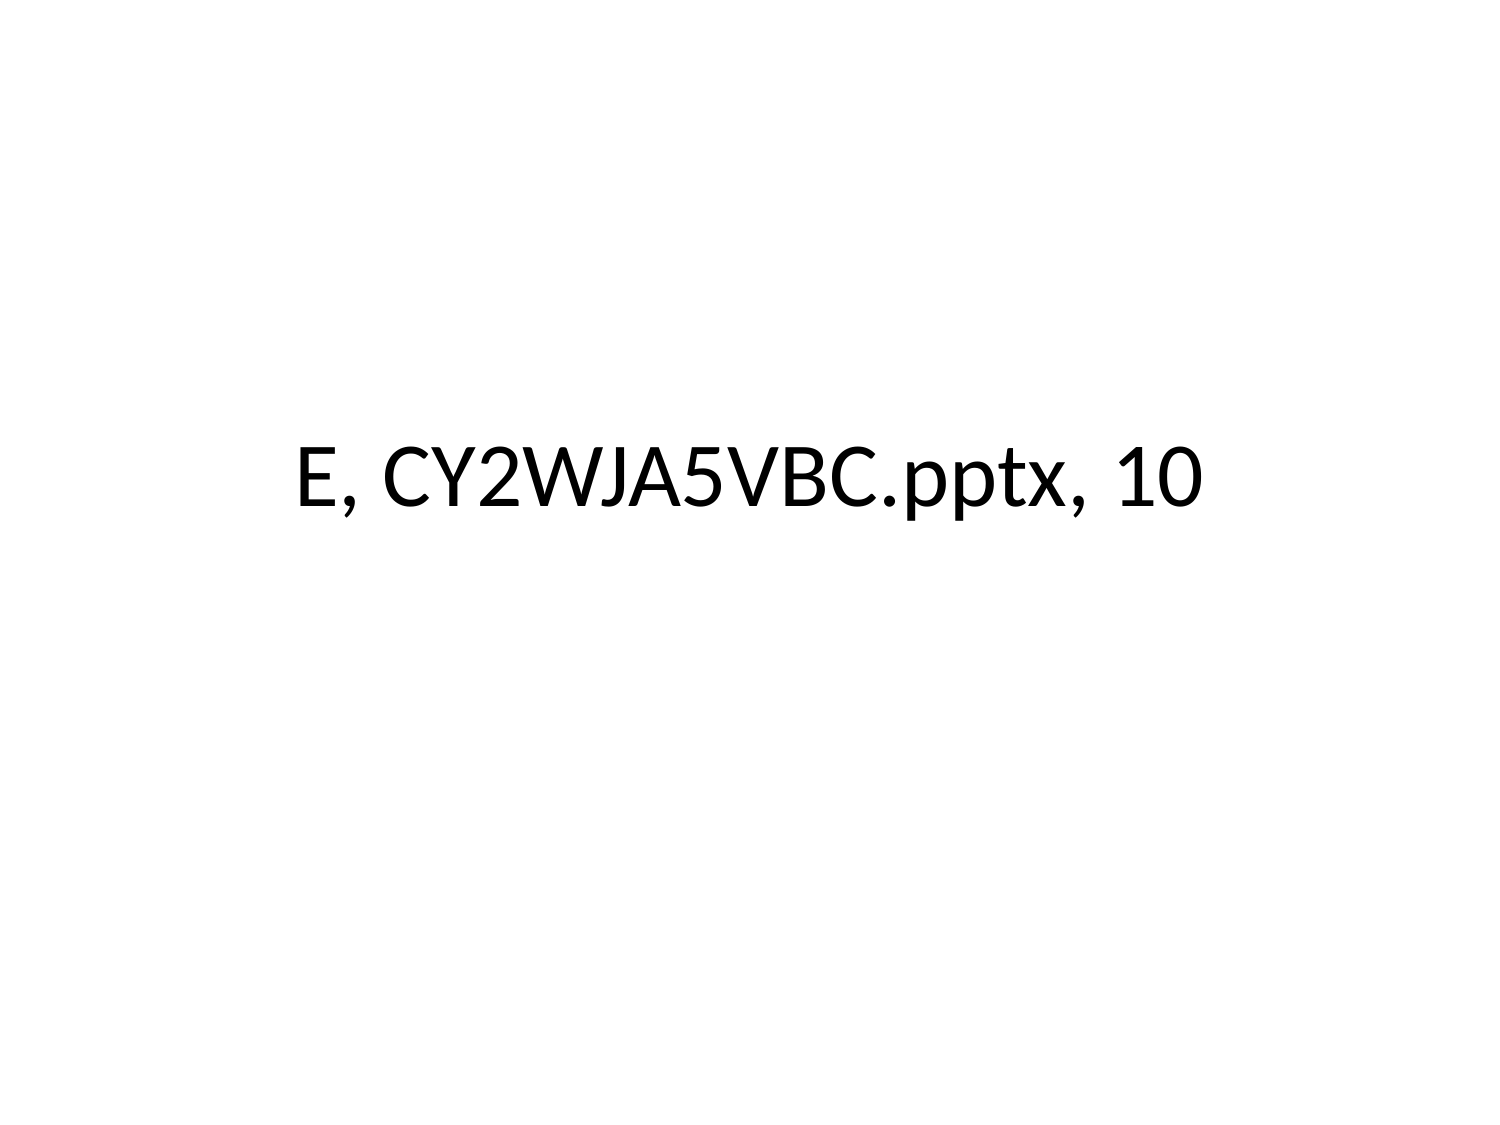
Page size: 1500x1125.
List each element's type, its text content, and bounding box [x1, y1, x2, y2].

title E, CY2WJA5VBC.pptx, 10 [112, 349, 1388, 591]
